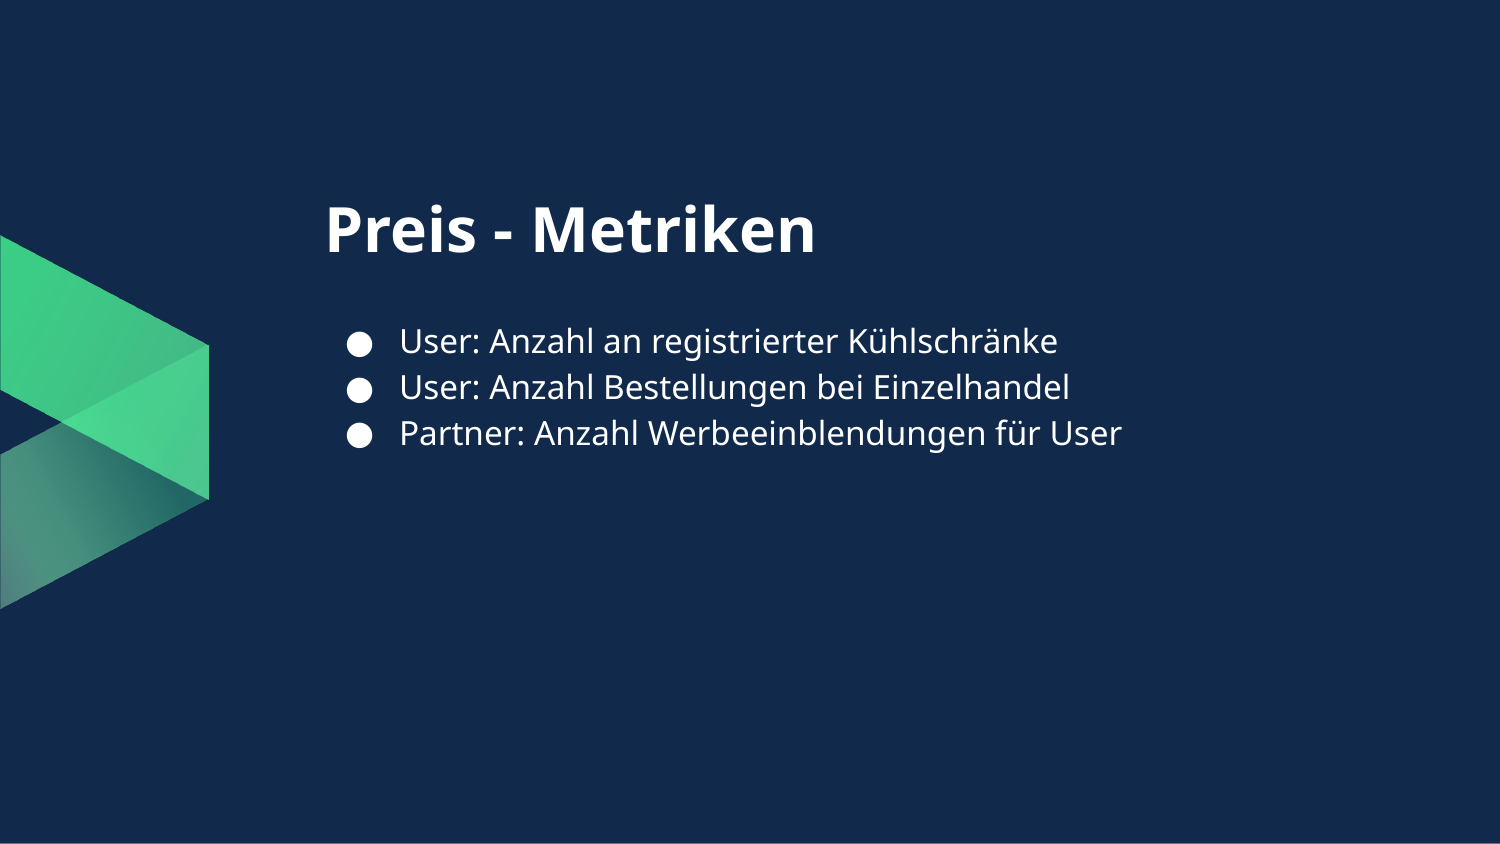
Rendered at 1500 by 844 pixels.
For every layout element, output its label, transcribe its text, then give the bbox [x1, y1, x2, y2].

list User: Anzahl an registrierter Kühlschränke User: Anzahl Bestellungen bei Einzelhandel Partner: Anzahl Werbeeinblendungen für User [309, 299, 1449, 750]
title Preis - Metriken [309, 116, 1449, 281]
picture [0, 165, 209, 679]
